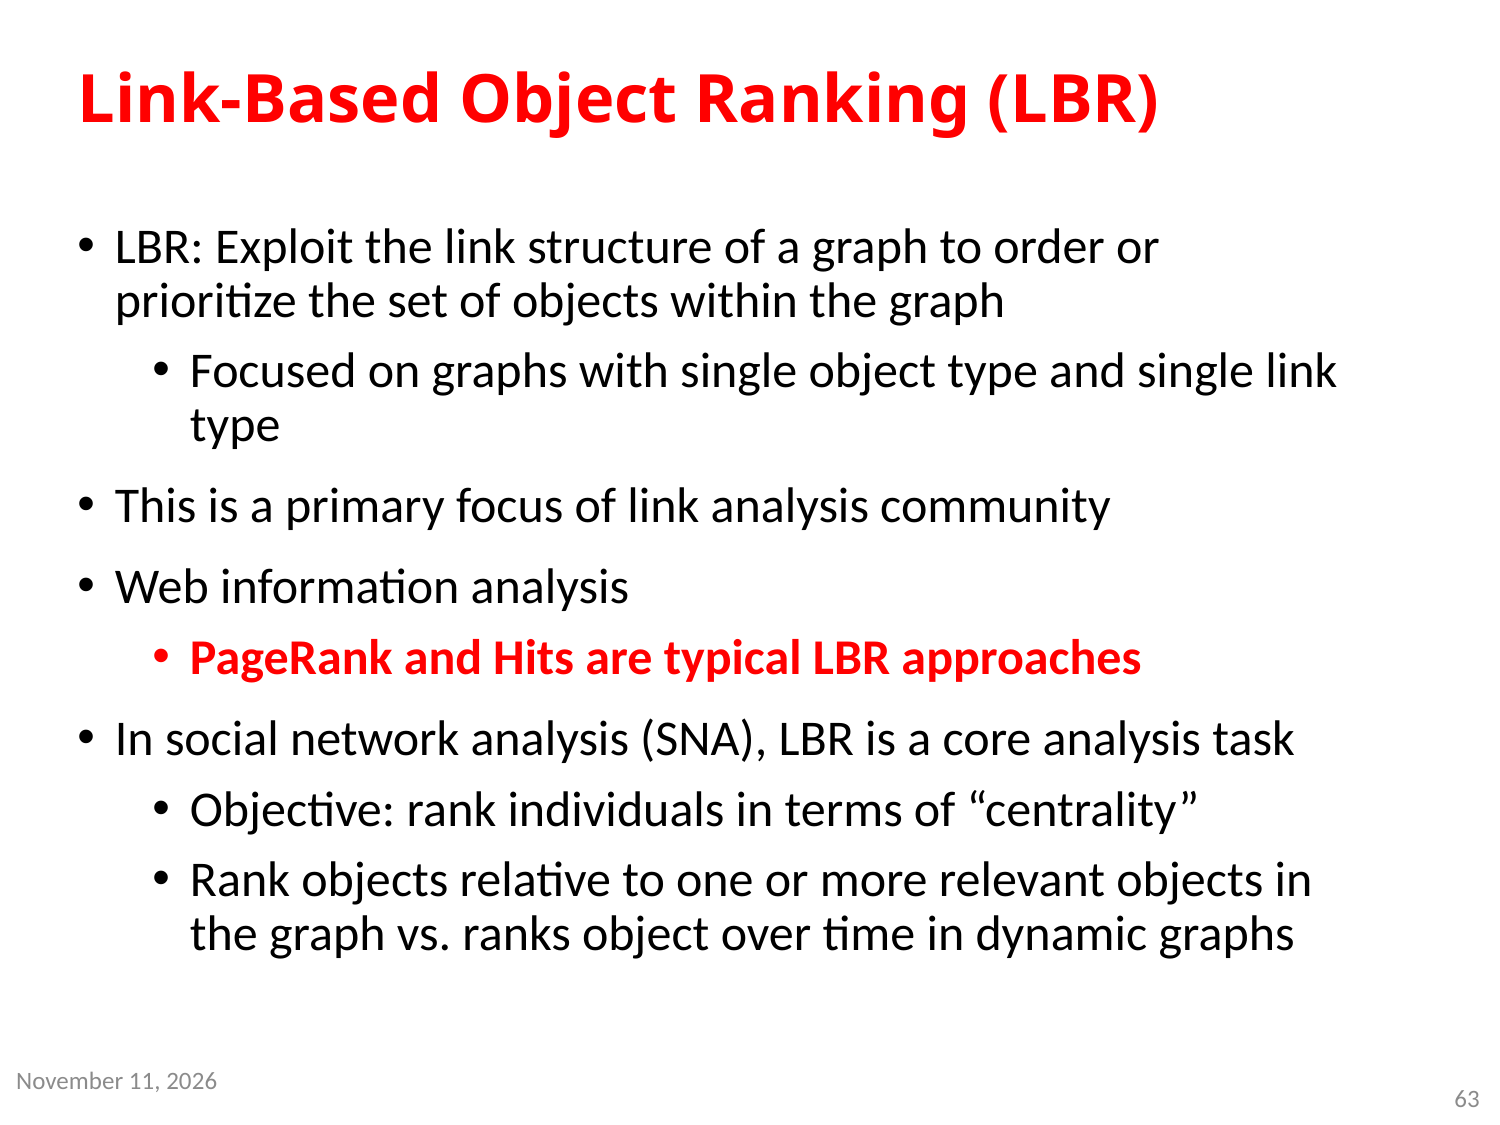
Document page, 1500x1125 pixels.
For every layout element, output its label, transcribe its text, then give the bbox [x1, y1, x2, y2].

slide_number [1, 1050, 339, 1110]
slide_number 63 [1157, 1080, 1495, 1116]
title Link-Based Object Ranking (LBR) [62, 62, 1357, 141]
list LBR: Exploit the link structure of a graph to order or prioritize the set of objects within the graph Focused on graphs with single object type and single link type This is a primary focus of link analysis community Web information analysis PageRank and Hits are typical LBR approaches In social network analysis (SNA), LBR is a core analysis task Objective: rank individuals in terms of “centrality” Rank objects relative to one or more relevant objects in the graph vs. ranks object over time in dynamic graphs [62, 212, 1357, 977]
